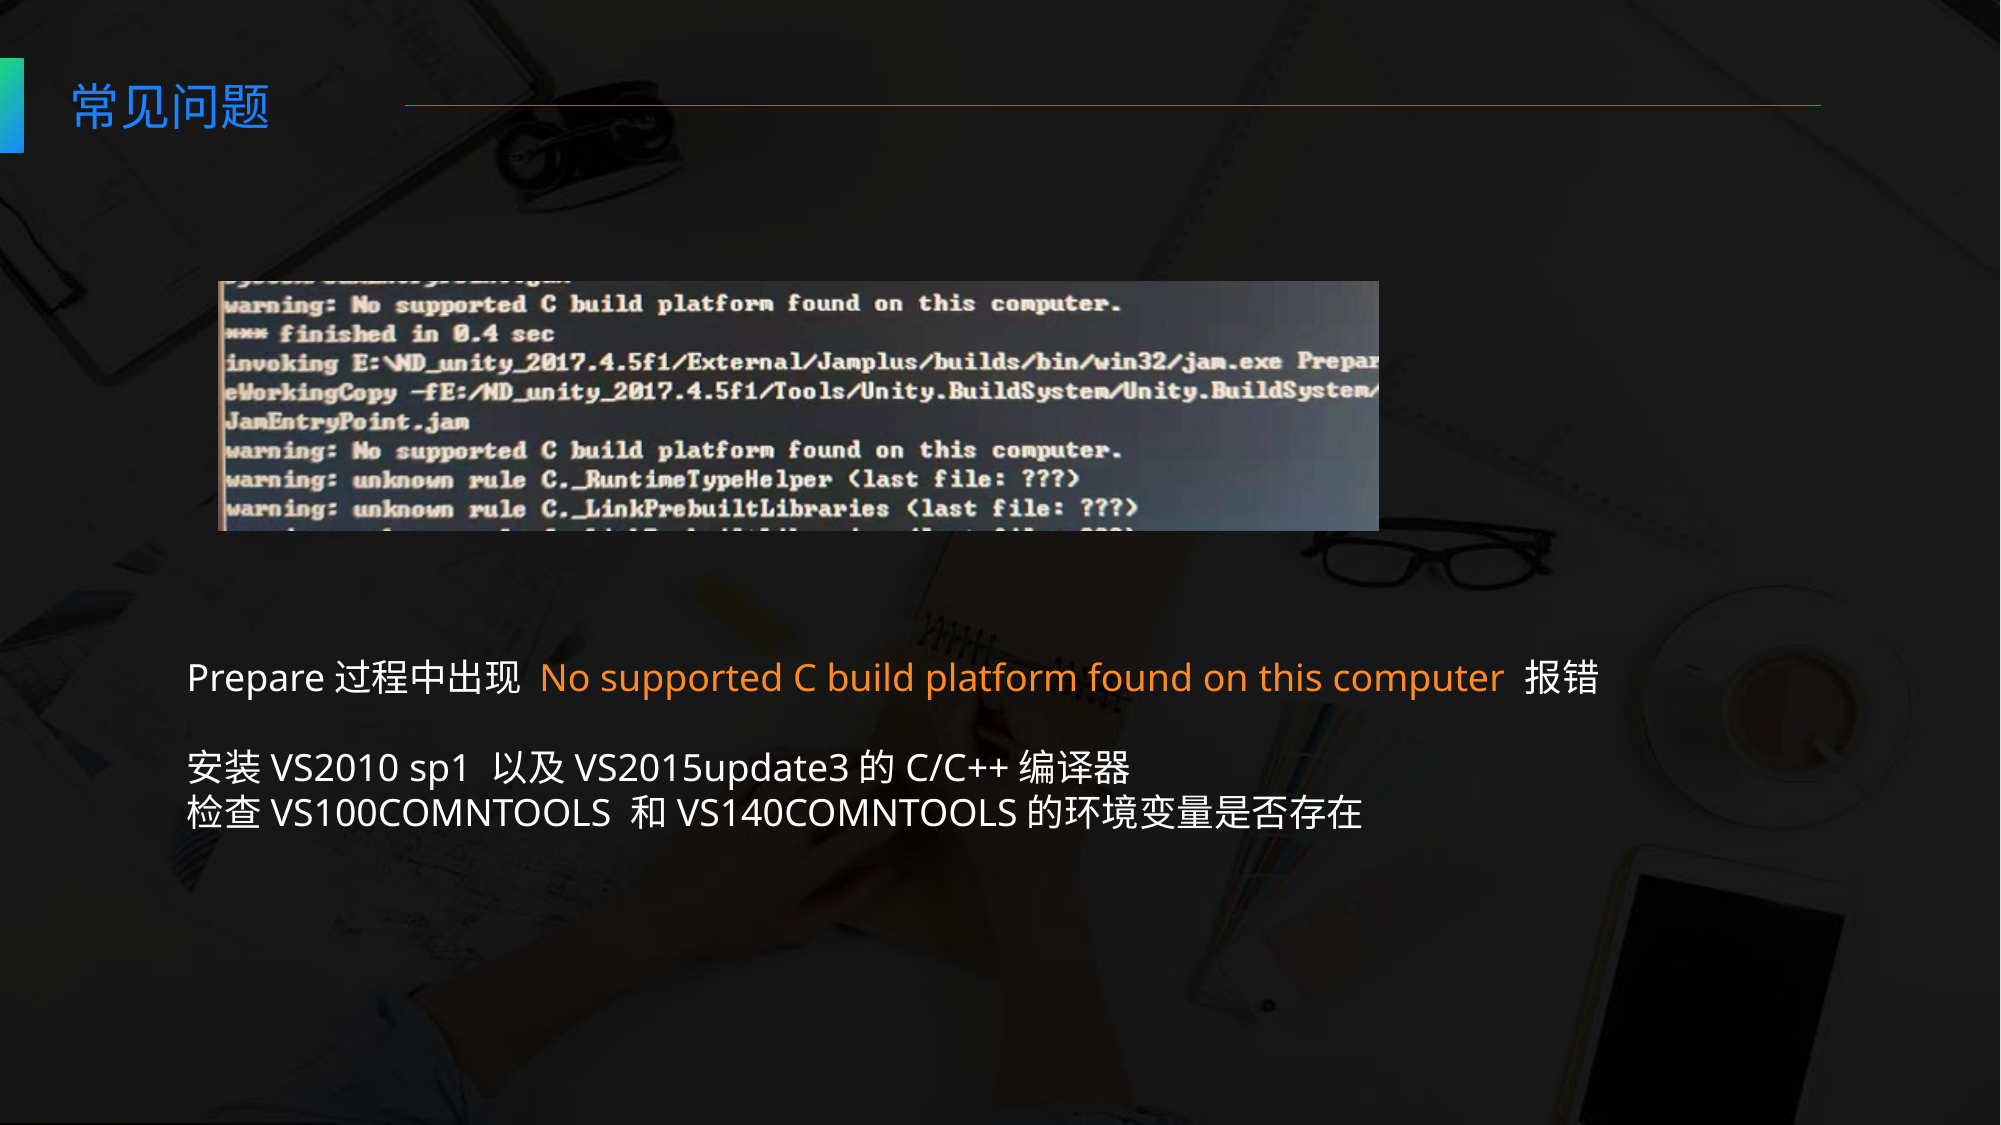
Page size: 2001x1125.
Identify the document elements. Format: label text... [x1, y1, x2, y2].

text_box Prepare过程中出现 No supported C build platform found on this computer 报错 安装VS2010 sp1 以及VS2015update3的C/C++编译器 检查VS100COMNTOOLS 和VS140COMNTOOLS的环境变量是否存在 [171, 646, 1718, 881]
picture [0, 0, 2001, 1125]
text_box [0, 58, 1822, 153]
